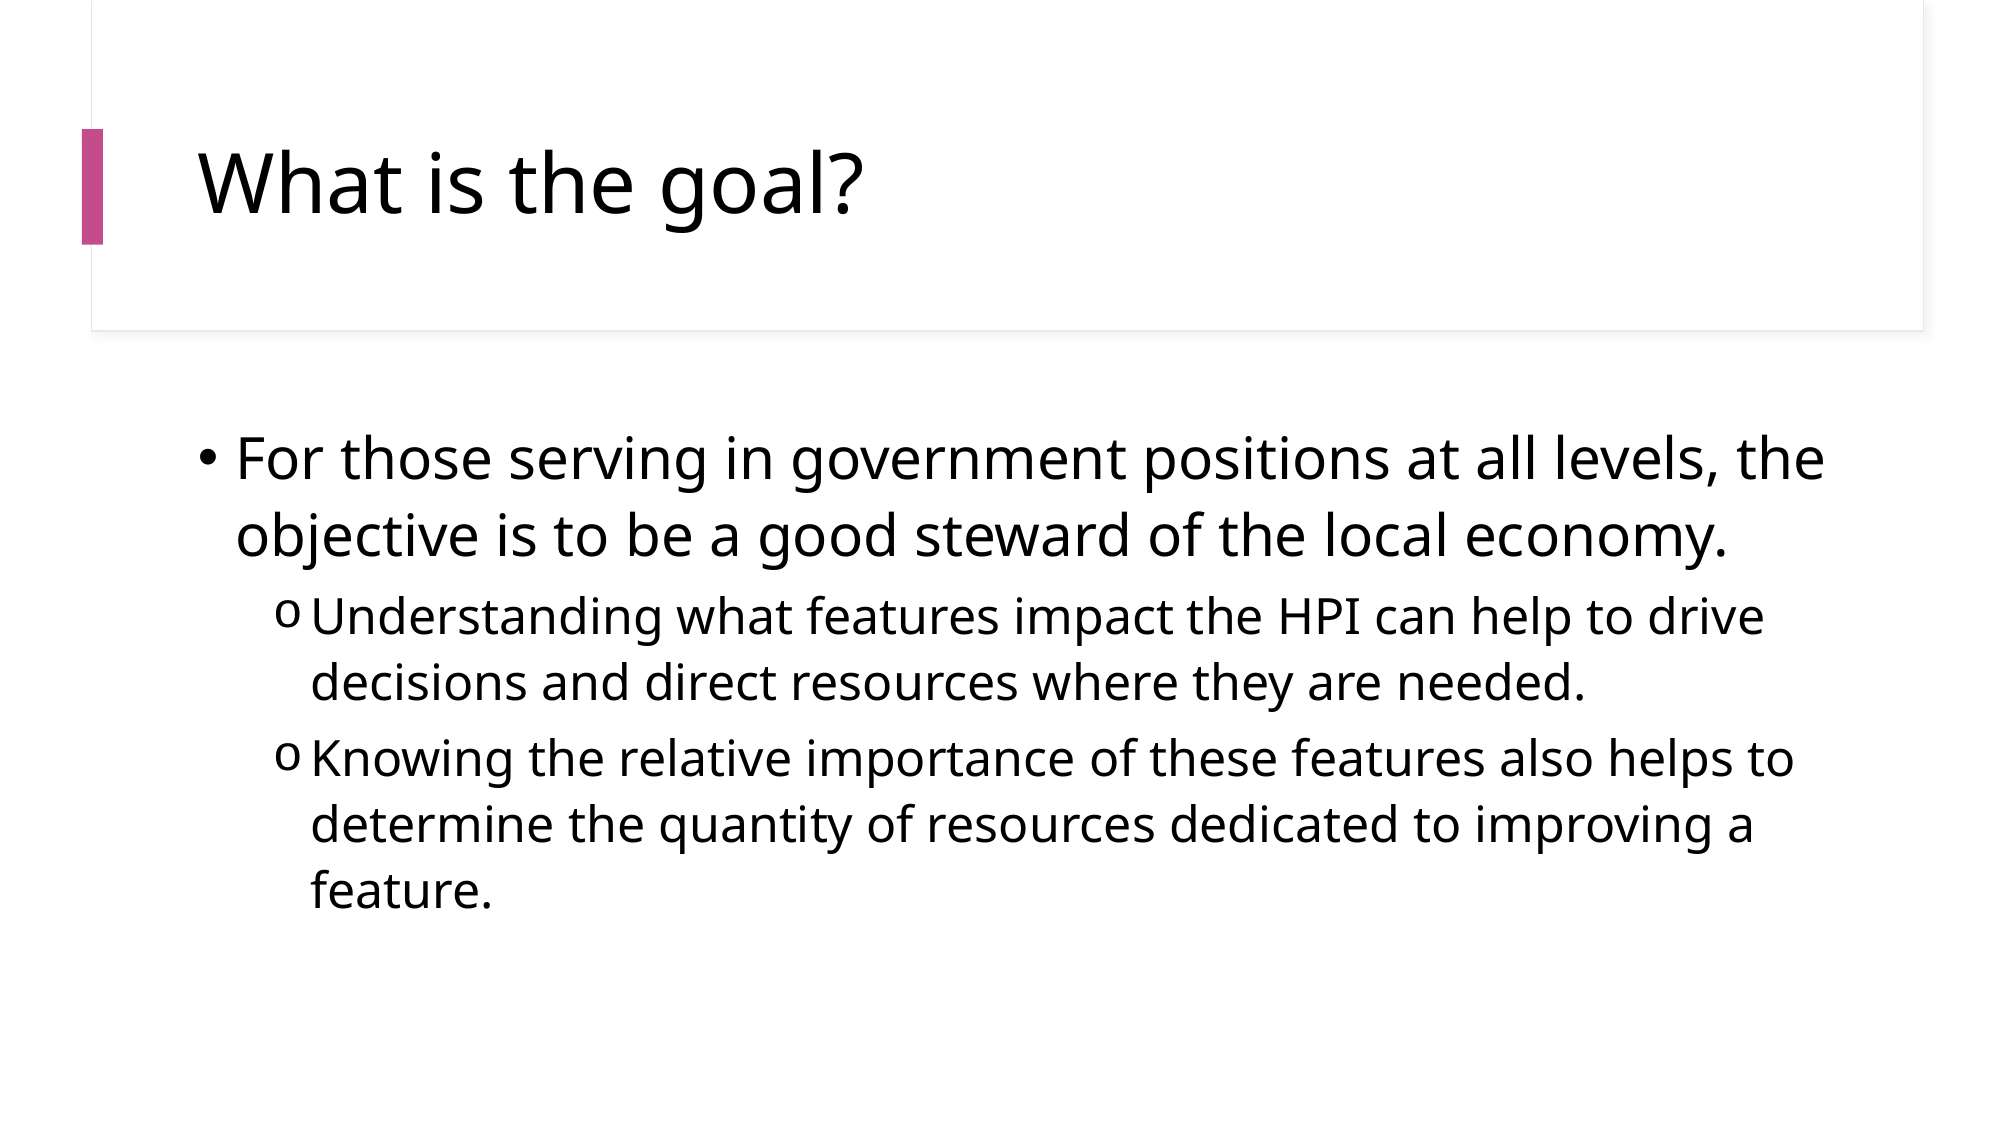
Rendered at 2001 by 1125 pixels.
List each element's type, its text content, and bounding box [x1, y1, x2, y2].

title What is the goal? [183, 90, 1851, 284]
list For those serving in government positions at all levels, the objective is to be a good steward of the local economy. Understanding what features impact the HPI can help to drive decisions and direct resources where they are needed. Knowing the relative importance of these features also helps to determine the quantity of resources dedicated to improving a feature. [183, 406, 1851, 1013]
